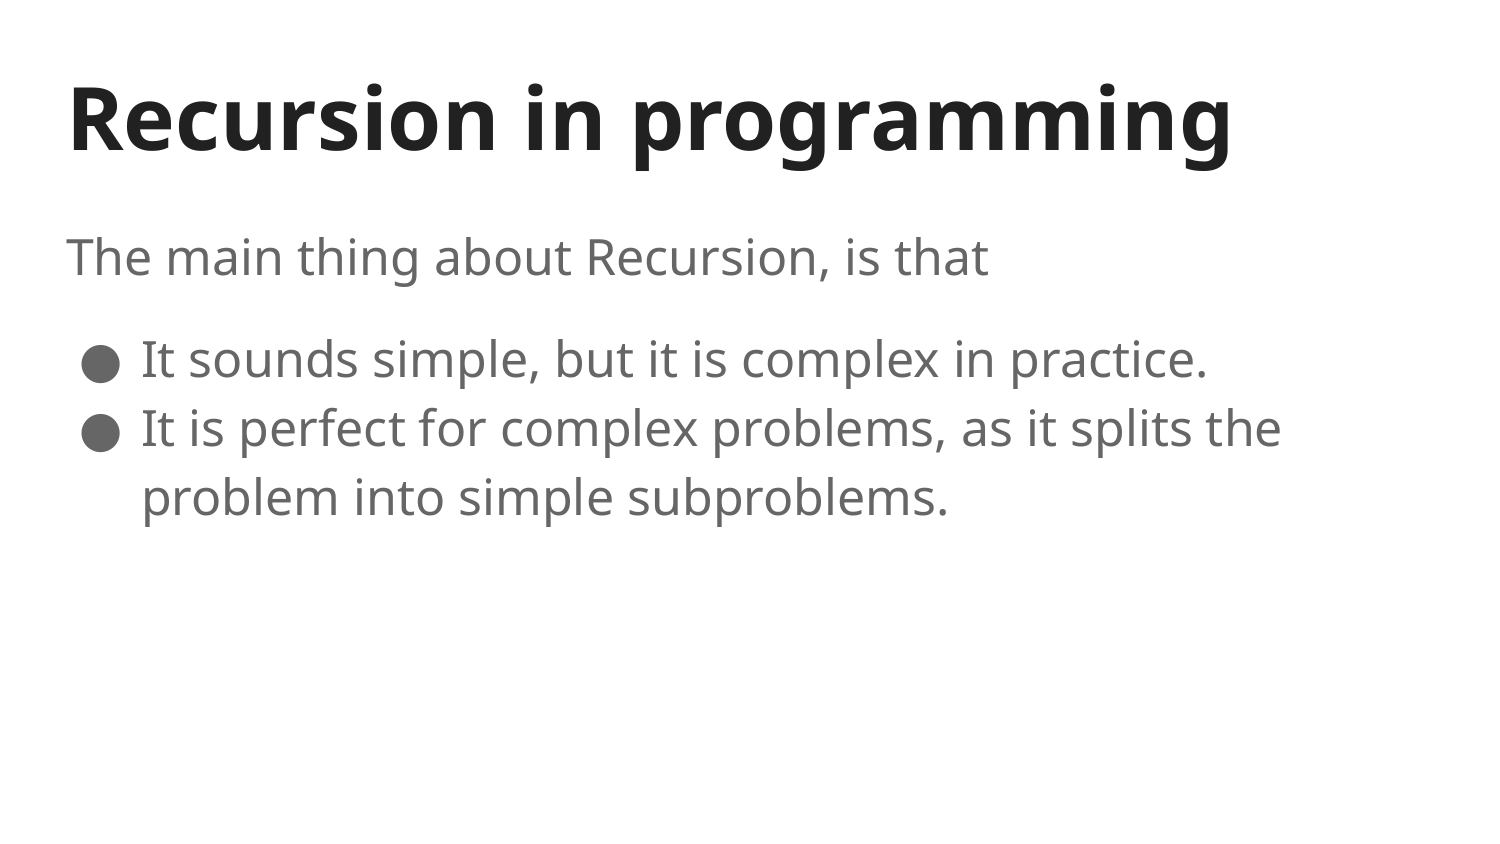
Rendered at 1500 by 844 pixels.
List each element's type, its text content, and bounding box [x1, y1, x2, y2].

title Recursion in programming [51, 48, 1449, 180]
list The main thing about Recursion, is that It sounds simple, but it is complex in practice. It is perfect for complex problems, as it splits the problem into simple subproblems. [51, 201, 1449, 750]
